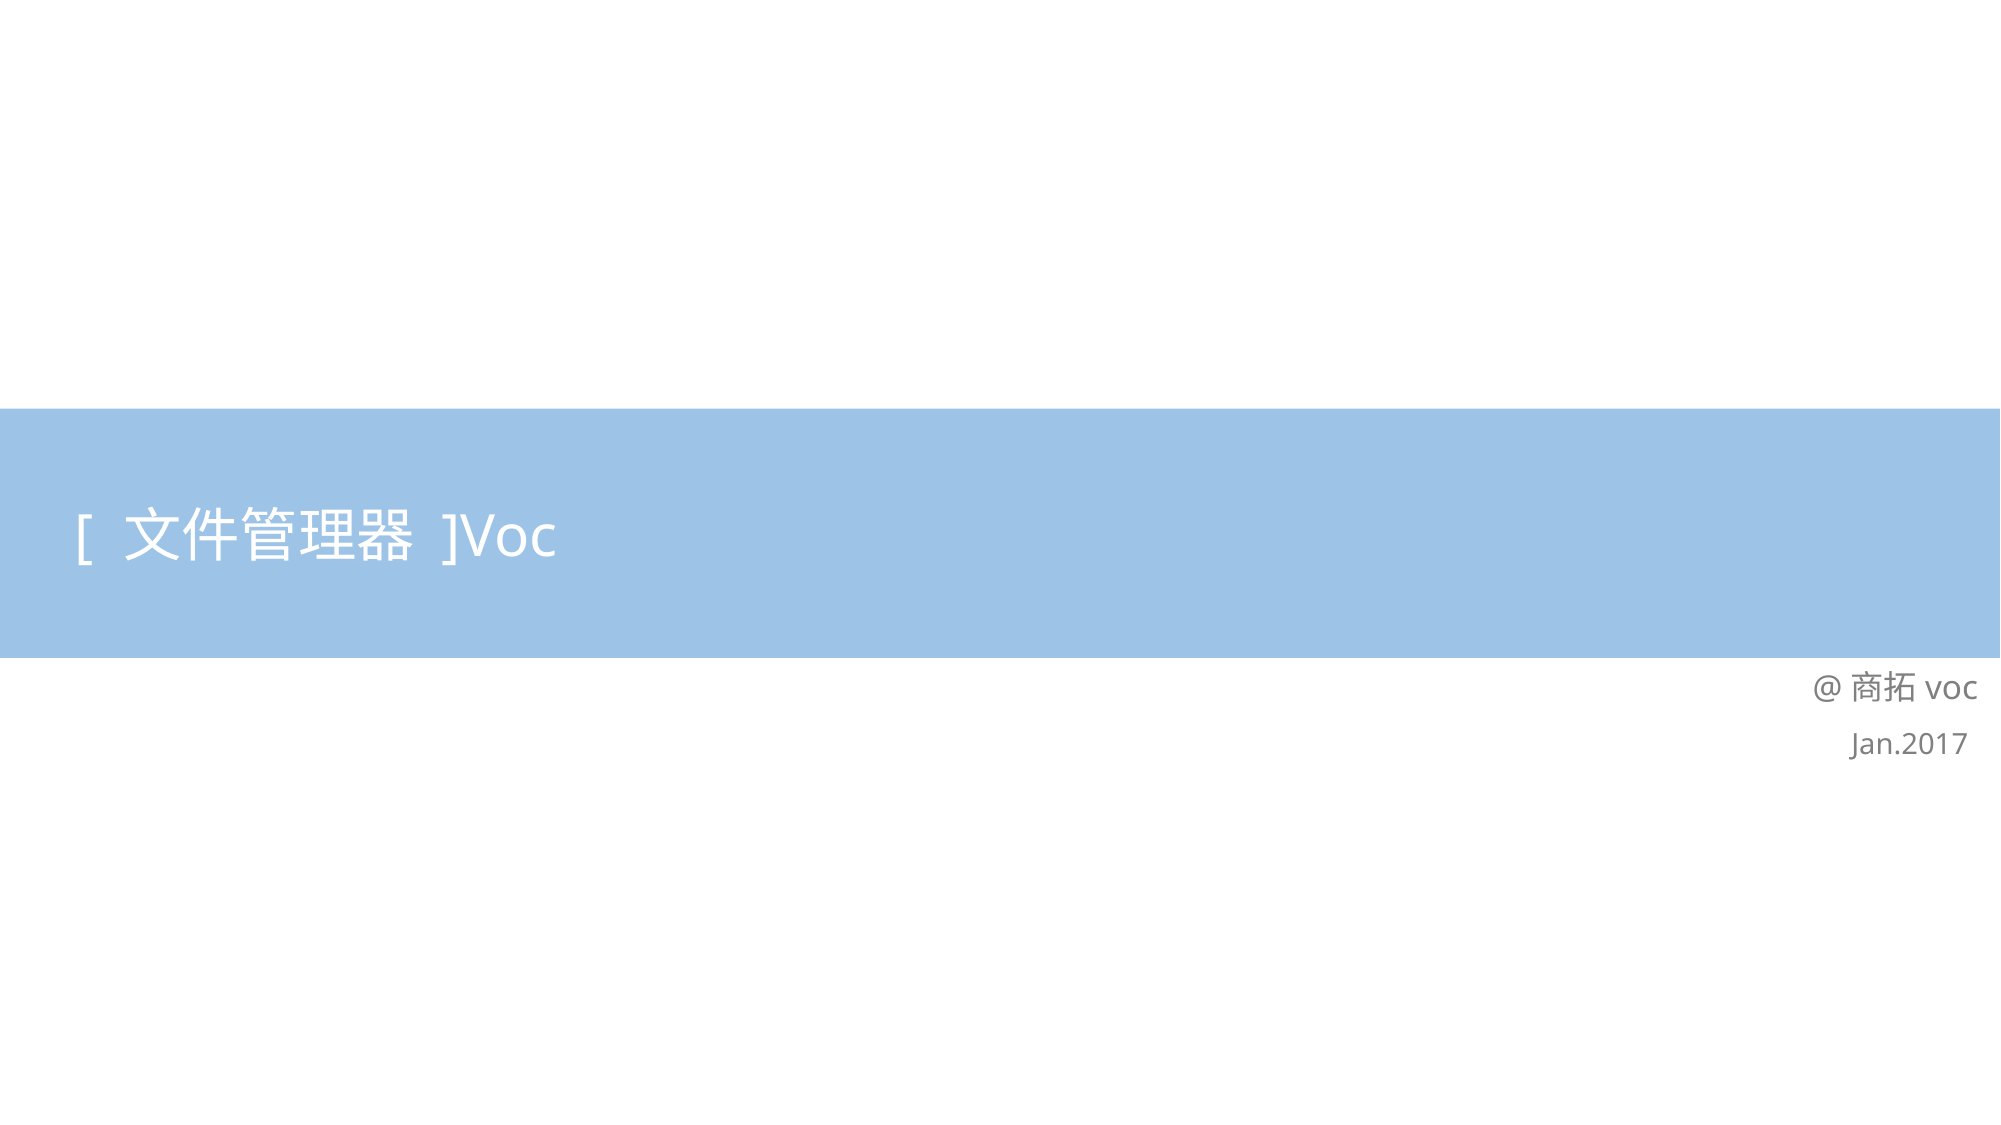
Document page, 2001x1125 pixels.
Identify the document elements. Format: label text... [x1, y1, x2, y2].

text_box [0, 408, 2000, 659]
text_box Jan.2017 [1836, 717, 1984, 768]
text_box @商拓voc [1797, 659, 1993, 714]
text_box [ 文件管理器 ]Voc [0, 486, 634, 580]
